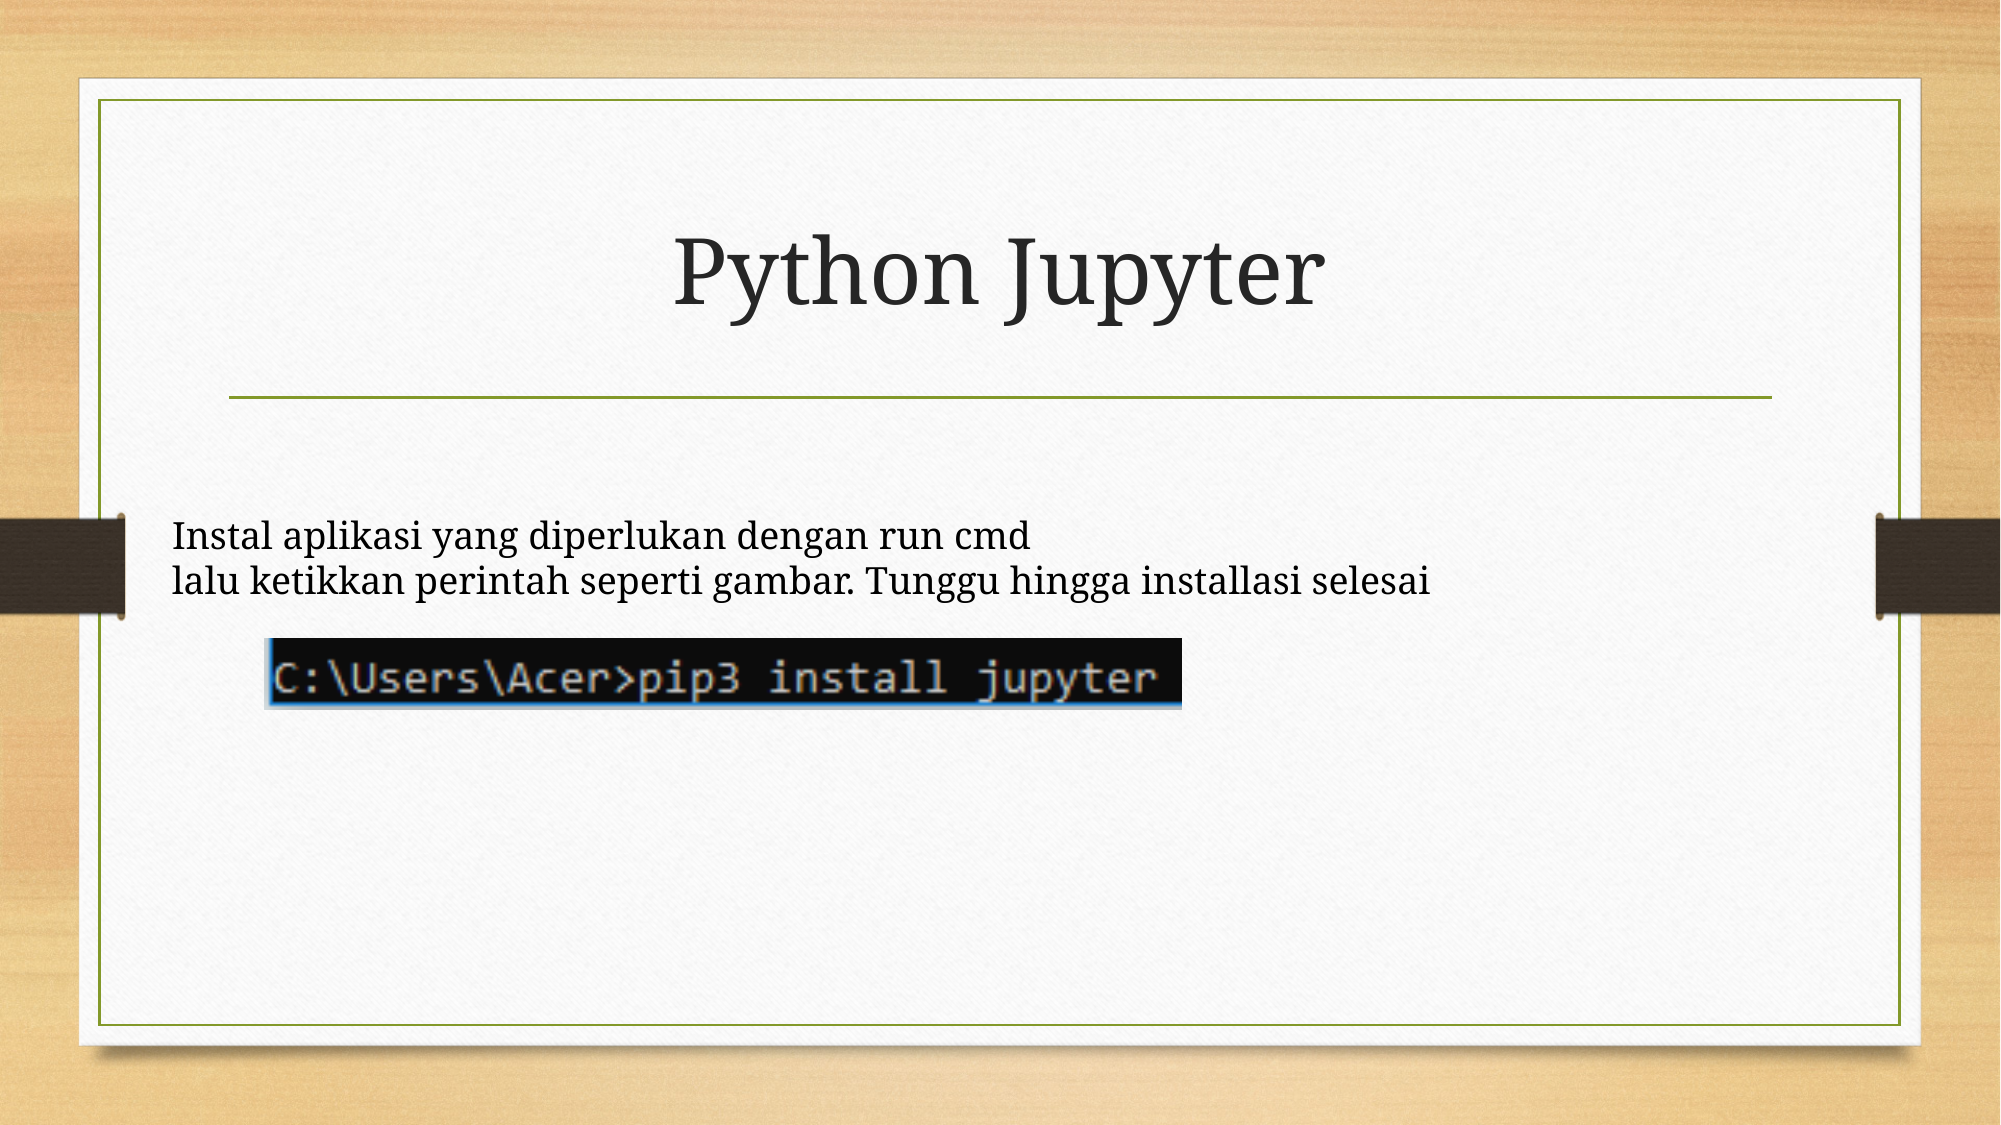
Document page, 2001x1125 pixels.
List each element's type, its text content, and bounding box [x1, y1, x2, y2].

title Python Jupyter [212, 161, 1788, 375]
text_box Instal aplikasi yang diperlukan dengan run cmd lalu ketikkan perintah seperti gambar. Tunggu hingga installasi selesai [157, 504, 1447, 610]
picture [0, 0, 2001, 1125]
